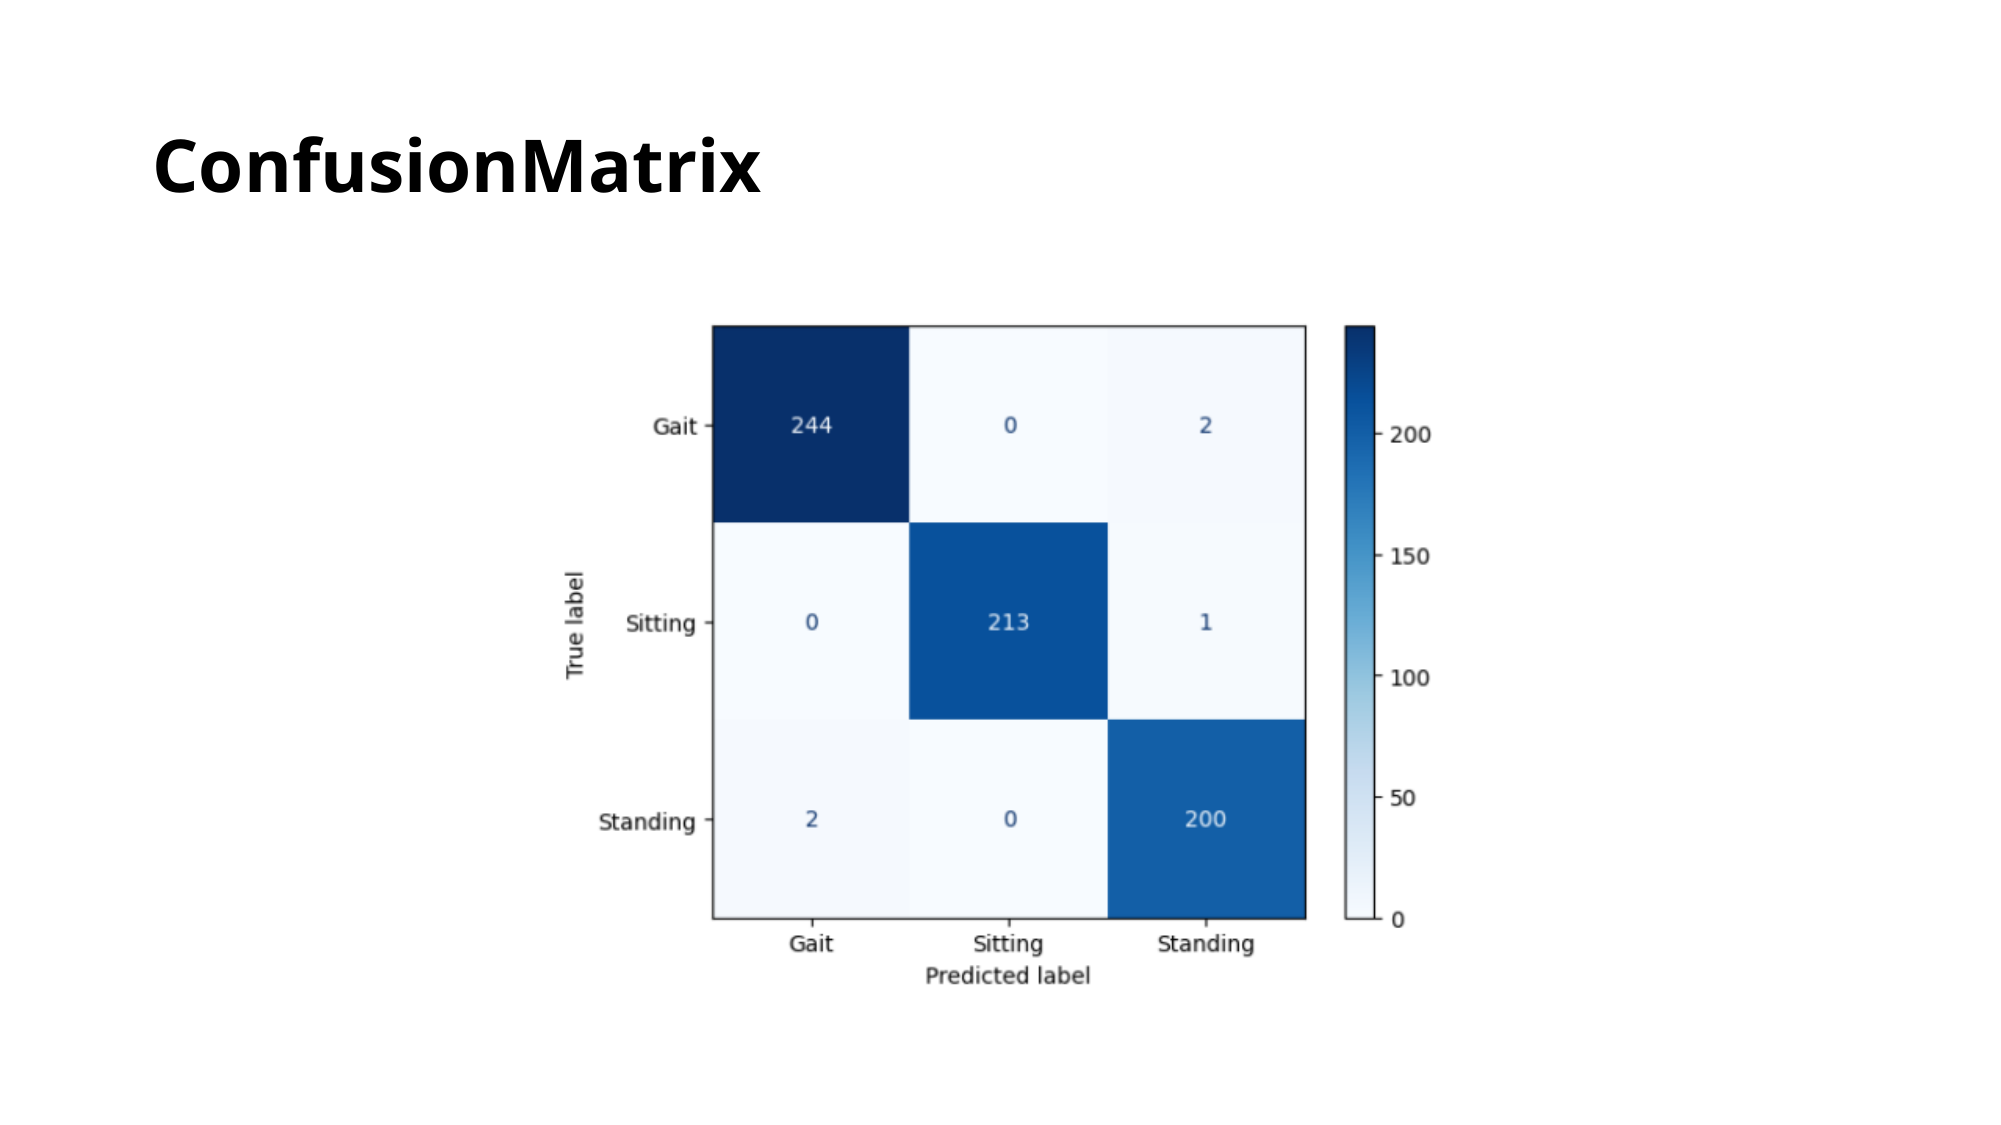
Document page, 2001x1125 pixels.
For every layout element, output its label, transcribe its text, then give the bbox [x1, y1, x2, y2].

title ConfusionMatrix [137, 59, 1863, 278]
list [554, 313, 1446, 1000]
